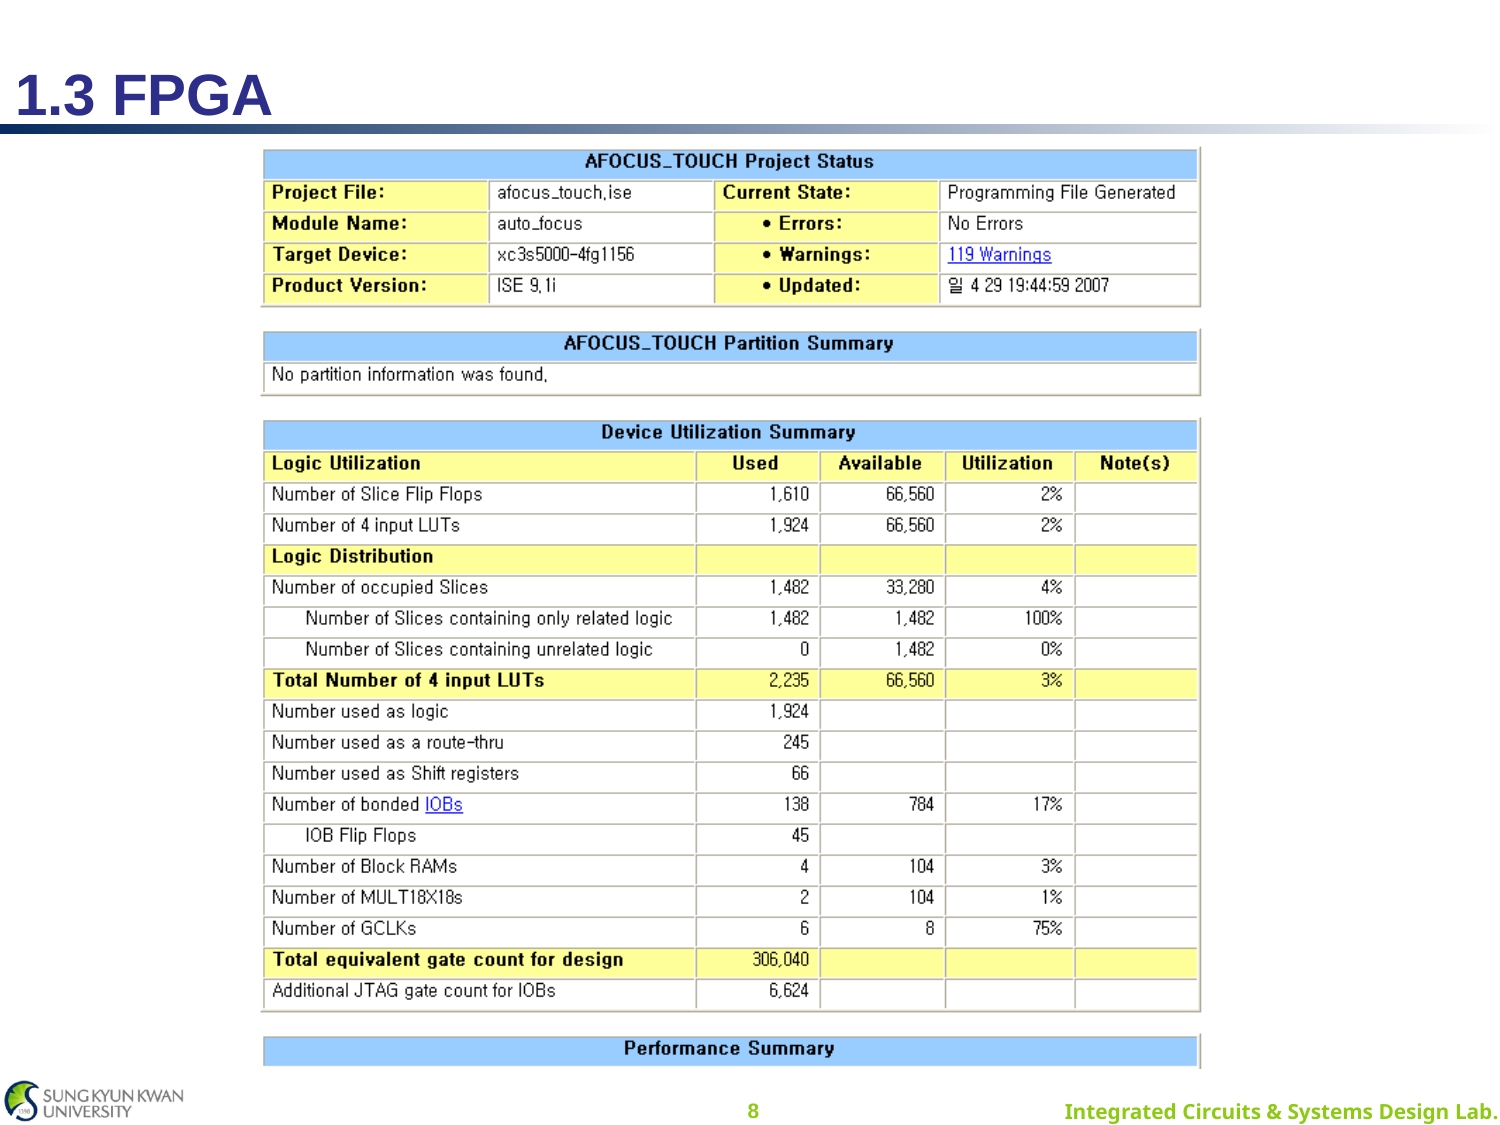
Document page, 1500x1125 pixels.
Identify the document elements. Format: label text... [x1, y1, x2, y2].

picture [254, 144, 1208, 1069]
title 1.3 FPGA [0, 54, 1500, 130]
picture [3, 1080, 184, 1122]
